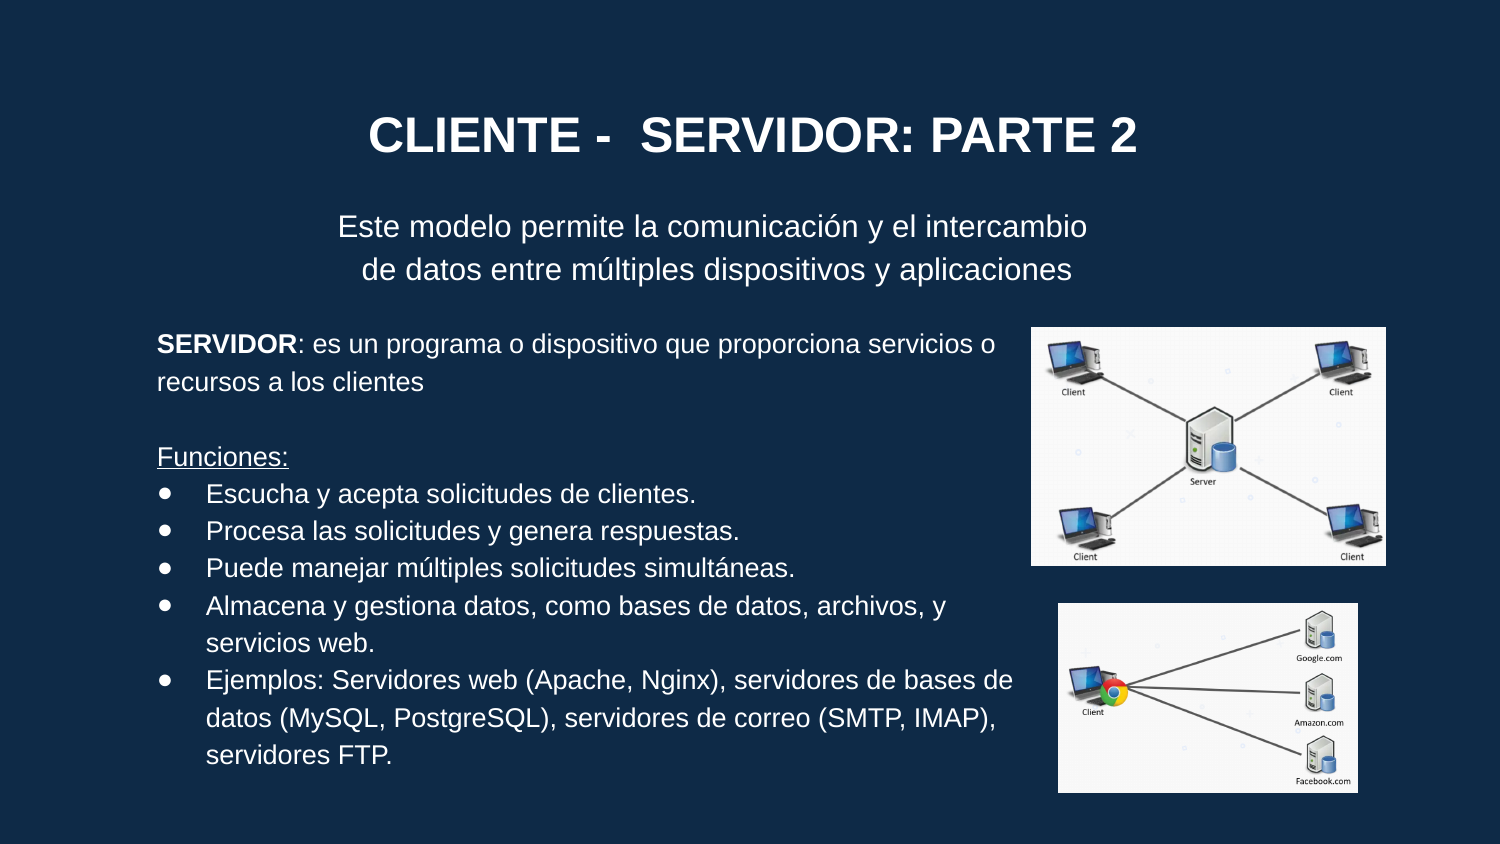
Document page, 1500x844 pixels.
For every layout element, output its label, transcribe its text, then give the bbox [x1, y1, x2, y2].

picture [1030, 327, 1386, 567]
text_box SERVIDOR: es un programa o dispositivo que proporciona servicios o recursos a los clientes Funciones: Escucha y acepta solicitudes de clientes. Procesa las solicitudes y genera respuestas. Puede manejar múltiples solicitudes simultáneas. Almacena y gestiona datos, como bases de datos, archivos, y servicios web. Ejemplos: Servidores web (Apache, Nginx), servidores de bases de datos (MySQL, PostgreSQL), servidores de correo (SMTP, IMAP), servidores FTP. [115, 307, 1030, 788]
picture [1058, 603, 1359, 793]
title CLIENTE - SERVIDOR: PARTE 2 [175, 87, 1332, 167]
list Este modelo permite la comunicación y el intercambio de datos entre múltiples dispositivos y aplicaciones [135, 185, 1281, 238]
